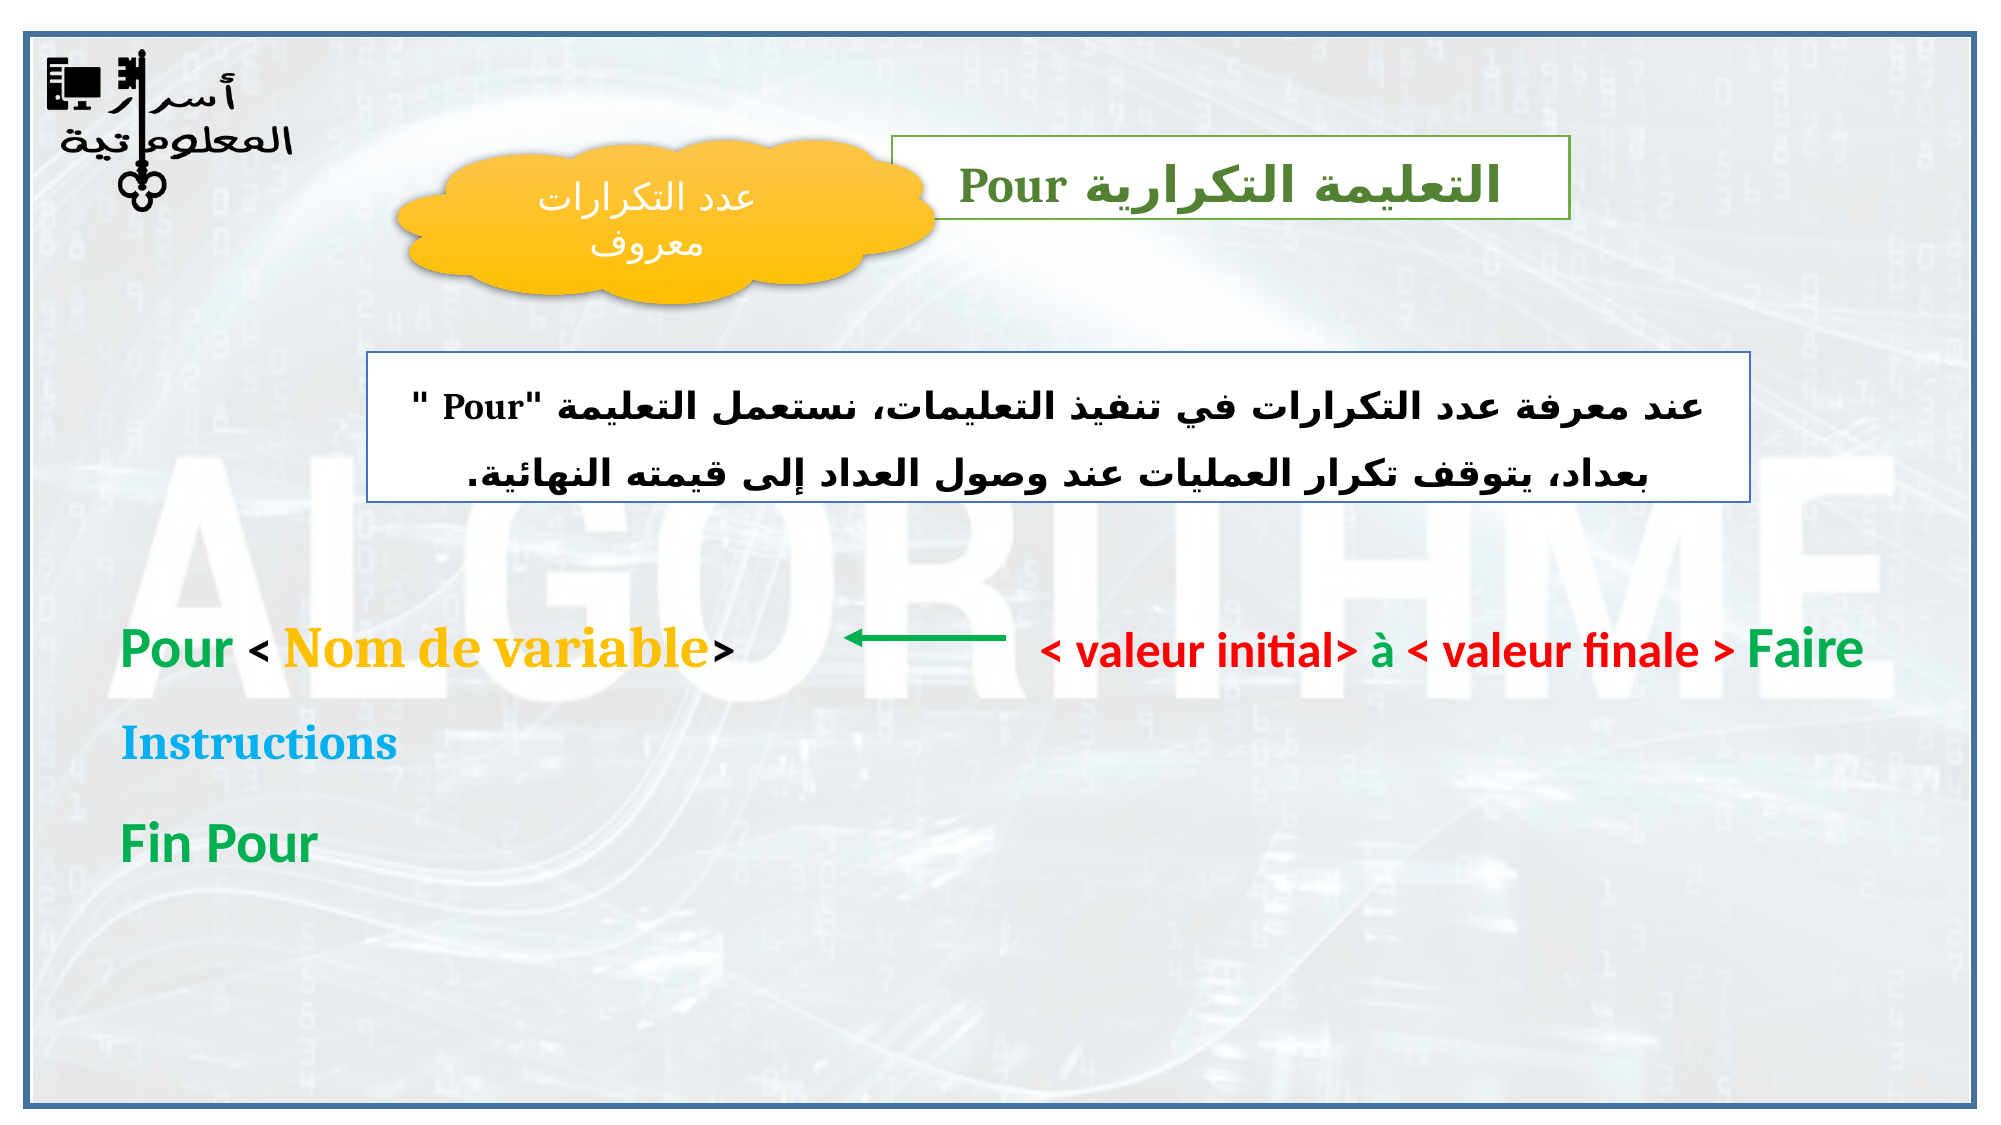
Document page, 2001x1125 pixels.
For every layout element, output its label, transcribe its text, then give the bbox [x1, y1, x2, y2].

text_box عدد التكرارات معروف [397, 140, 936, 305]
text_box التعليمة التكرارية Pour [891, 135, 1571, 220]
text_box عند معرفة عدد التكرارات في تنفيذ التعليمات، نستعمل التعليمة "Pour " بعداد، يتوقف تكرار العمليات عند وصول العداد إلى قيمته النهائية. [366, 351, 1751, 503]
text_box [105, 567, 1905, 977]
picture [47, 49, 292, 212]
